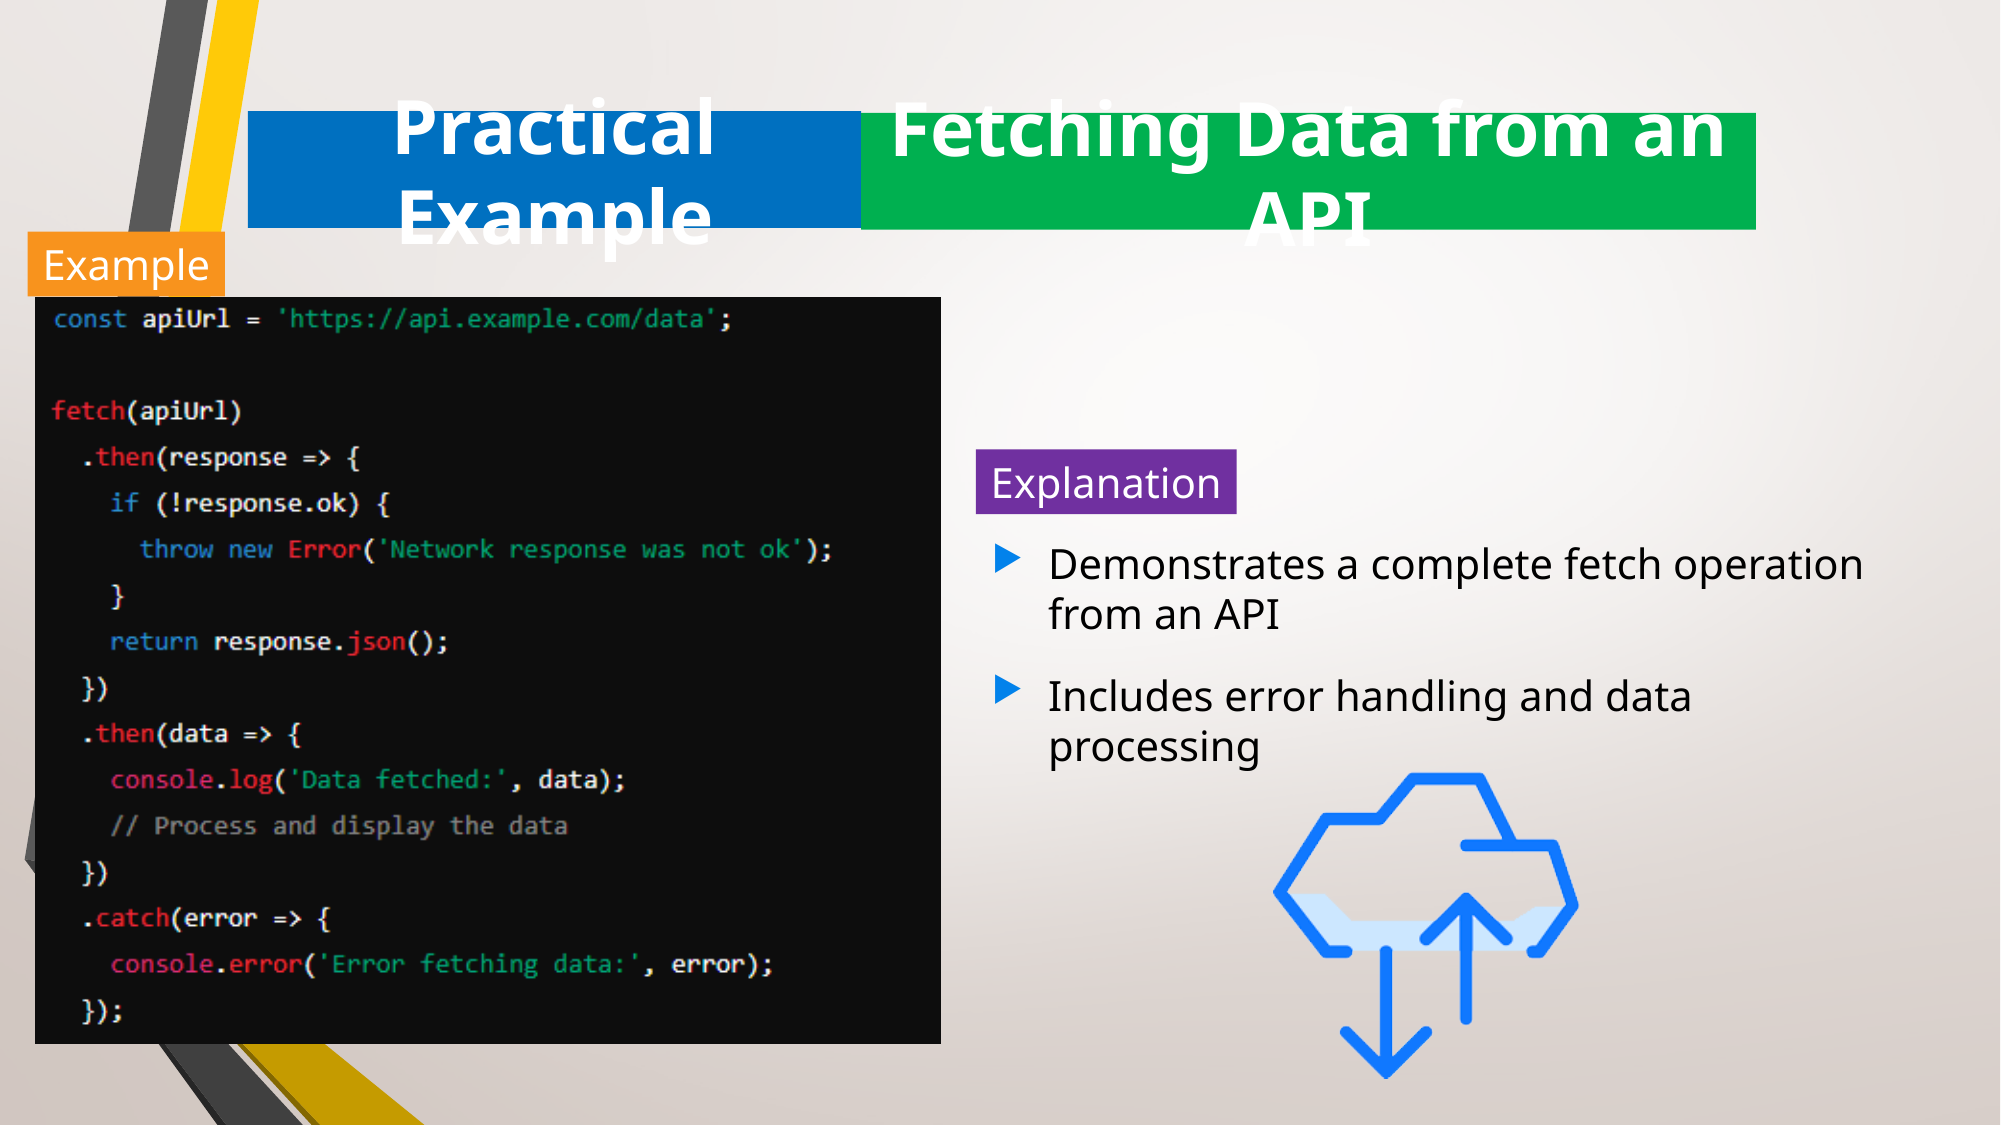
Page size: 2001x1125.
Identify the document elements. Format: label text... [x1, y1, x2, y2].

picture [1273, 759, 1593, 1080]
text_box Example [27, 231, 225, 297]
text_box Demonstrates a complete fetch operation from an API [977, 530, 1934, 646]
picture [35, 297, 941, 1044]
text_box Includes error handling and data processing [977, 662, 1814, 777]
text_box Fetching Data from an API [860, 112, 1757, 230]
title Practical Example [247, 110, 862, 229]
text_box Explanation [975, 449, 1237, 515]
